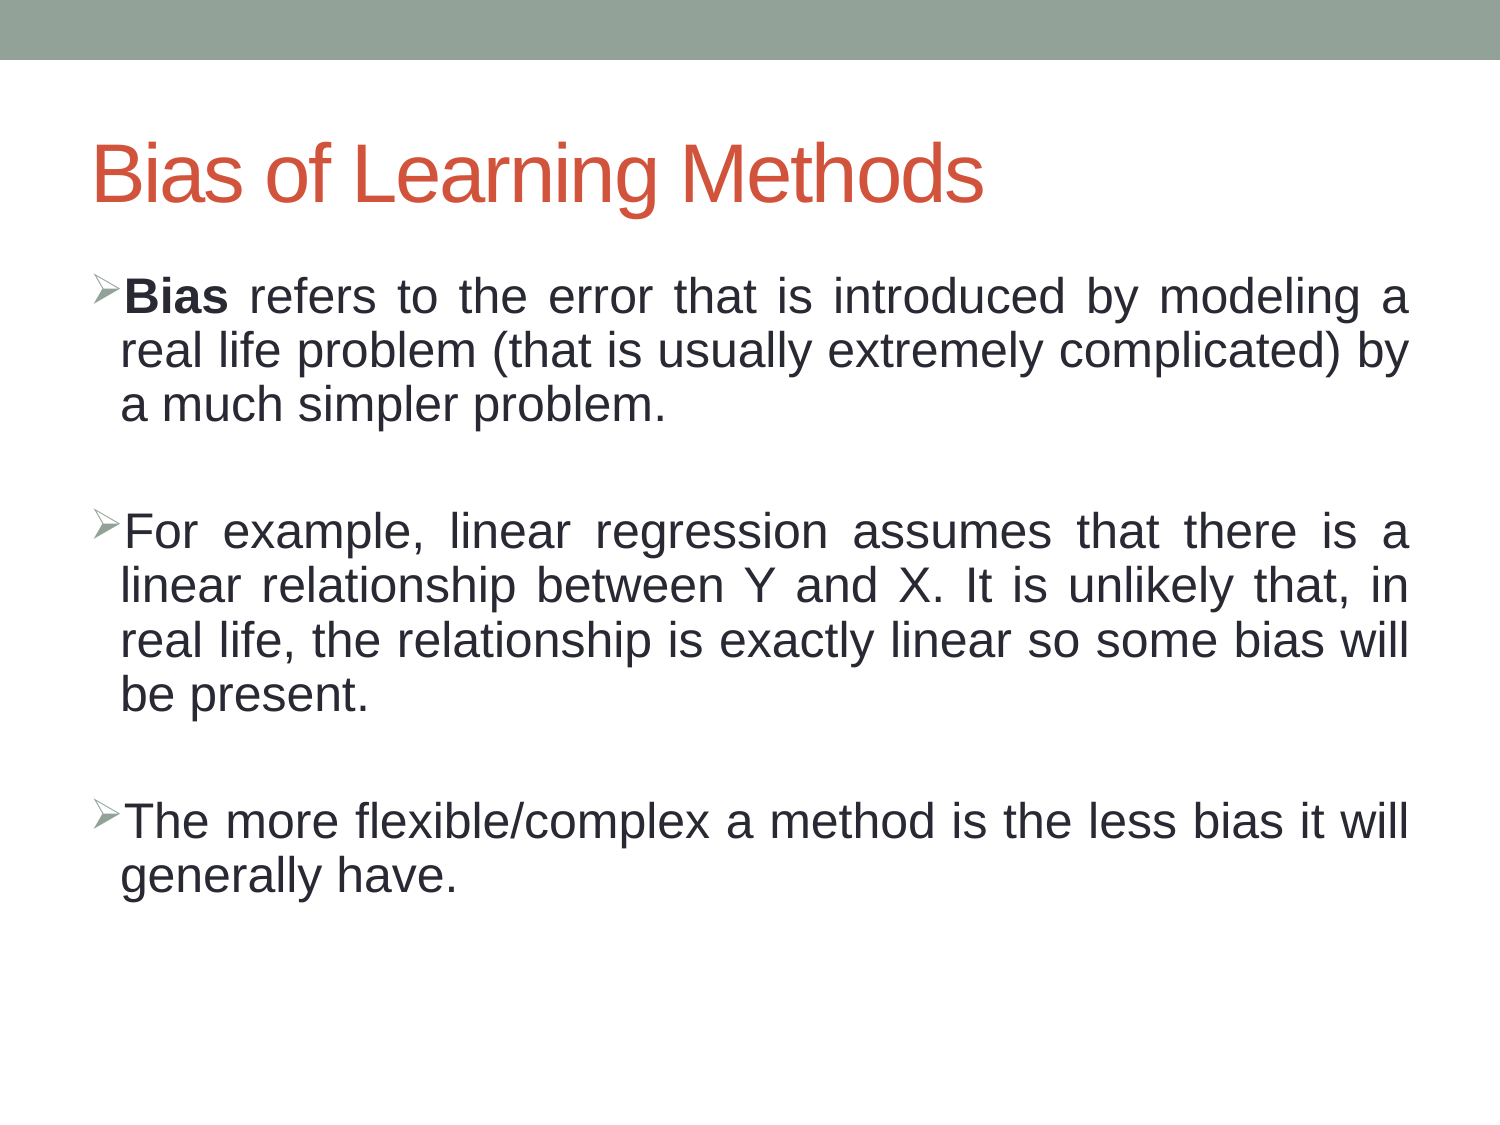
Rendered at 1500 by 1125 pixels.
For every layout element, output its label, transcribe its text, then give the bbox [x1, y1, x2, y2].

list Bias refers to the error that is introduced by modeling a real life problem (that is usually extremely complicated) by a much simpler problem. For example, linear regression assumes that there is a linear relationship between Y and X. It is unlikely that, in real life, the relationship is exactly linear so some bias will be present. The more flexible/complex a method is the less bias it will generally have. [75, 262, 1425, 917]
title Bias of Learning Methods [75, 87, 1425, 250]
